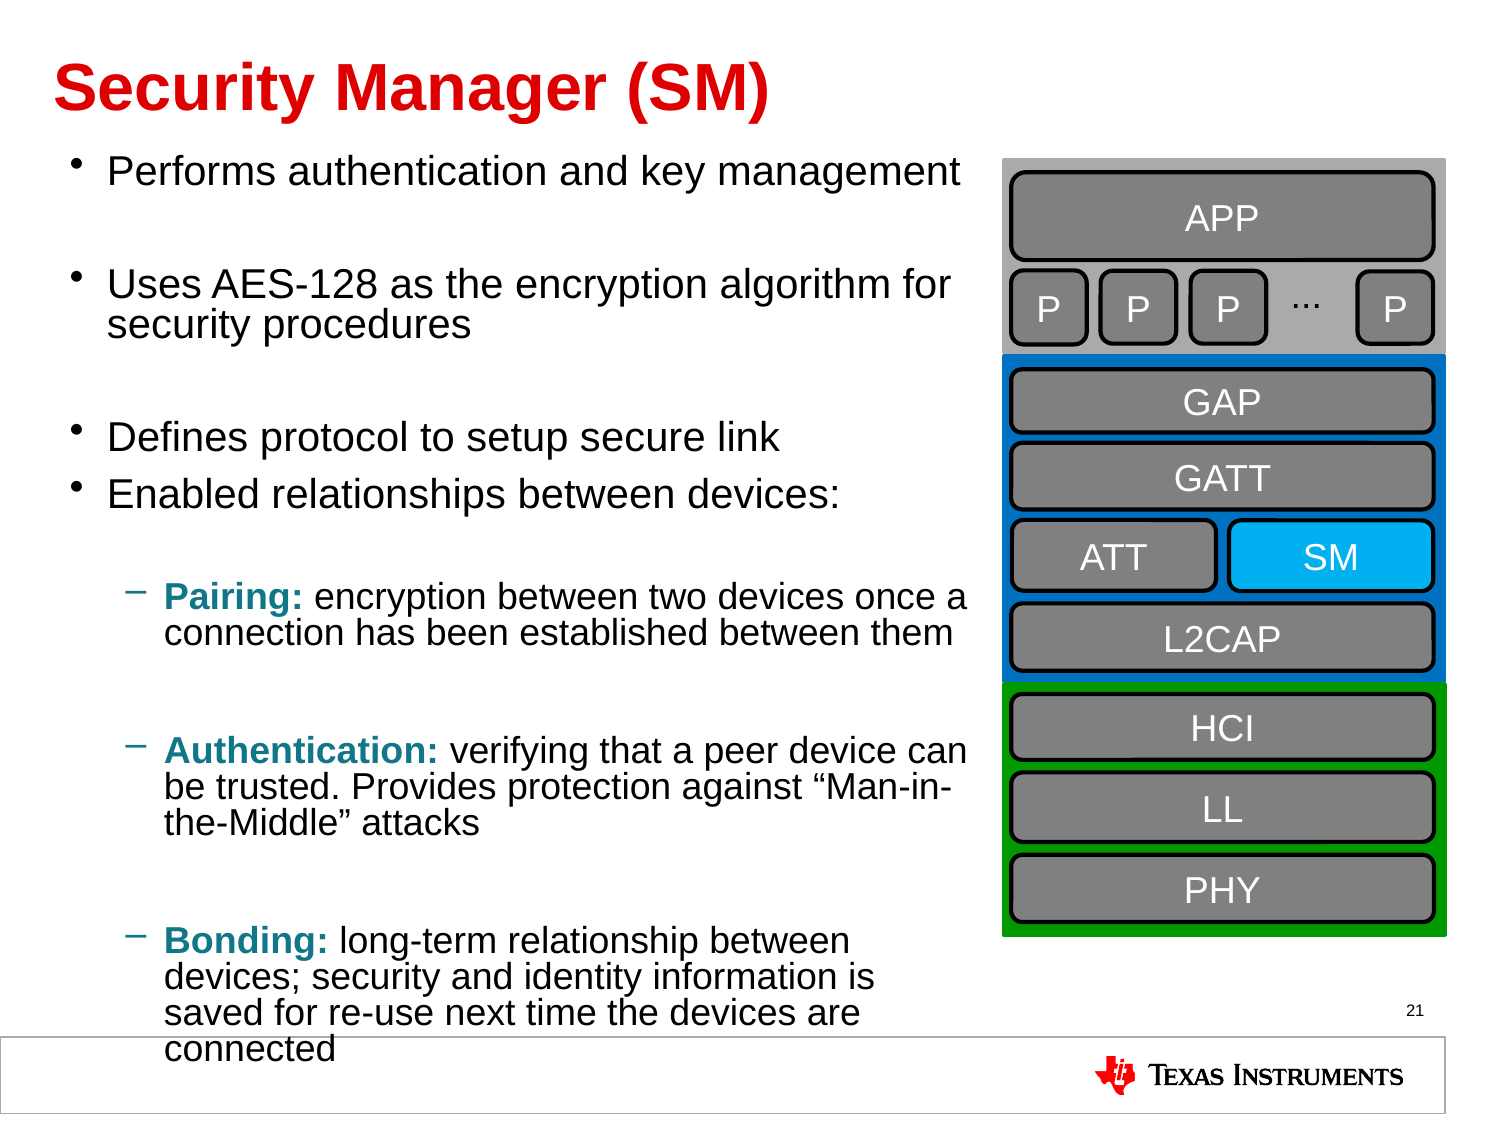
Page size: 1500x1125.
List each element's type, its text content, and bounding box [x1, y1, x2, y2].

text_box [1003, 159, 1445, 936]
title Security Manager (SM) [37, 23, 1426, 158]
list Performs authentication and key management Uses AES-128 as the encryption algorithm for security procedures Defines protocol to setup secure link Enabled relationships between devices: Pairing: encryption between two devices once a connection has been established between them Authentication: verifying that a peer device can be trusted. Provides protection against “Man-in-the-Middle” attacks Bonding: long-term relationship between devices; security and identity information is saved for re-use next time the devices are connected [54, 145, 986, 984]
slide_number 21 [1089, 992, 1440, 1027]
picture [1095, 1056, 1403, 1095]
